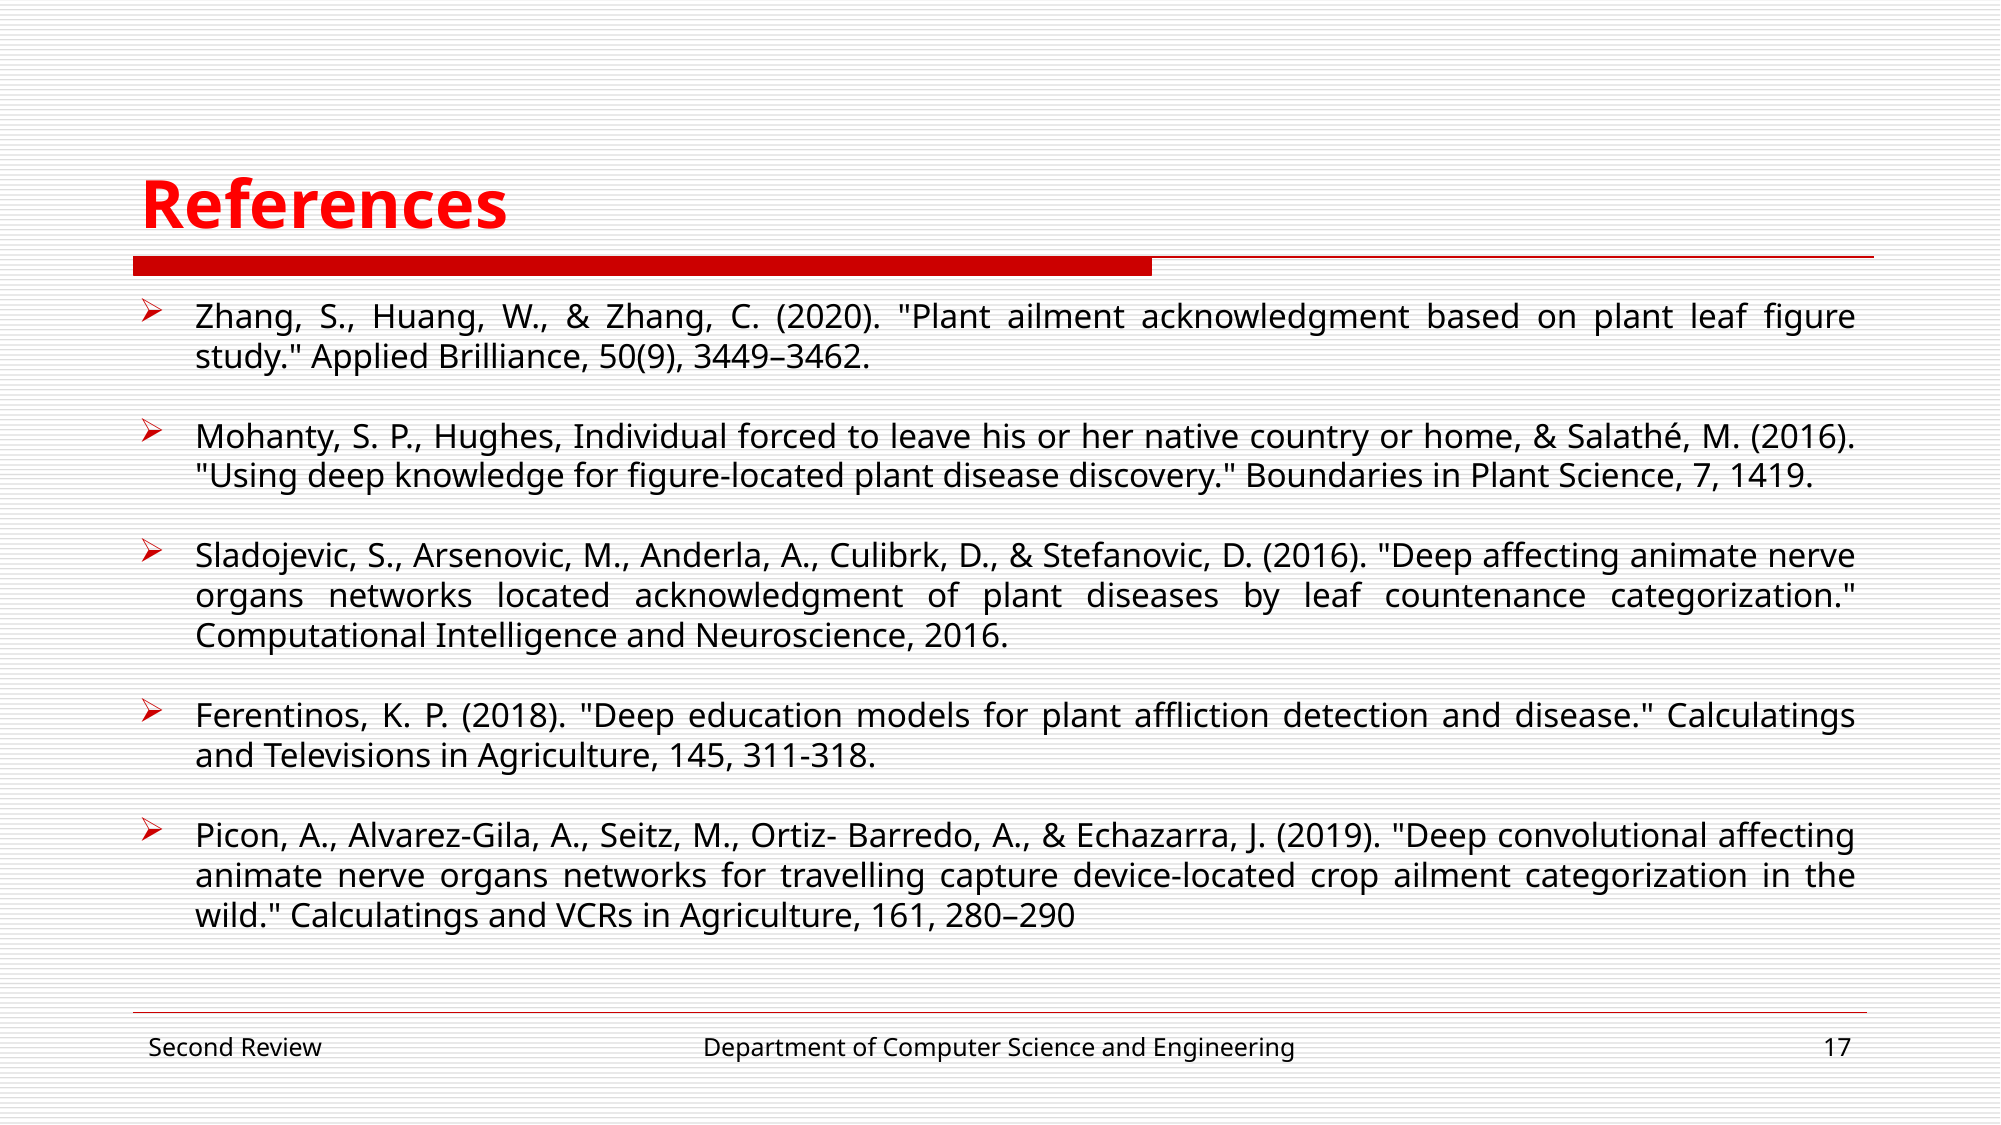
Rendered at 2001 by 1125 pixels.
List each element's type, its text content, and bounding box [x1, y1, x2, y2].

title References [125, 50, 1876, 250]
footer Department of Computer Science and Engineering [683, 1024, 1317, 1103]
picture [0, 0, 2001, 1125]
slide_number Second Review [133, 1024, 567, 1103]
list Zhang, S., Huang, W., & Zhang, C. (2020). "Plant ailment acknowledgment based on plant leaf figure study." Applied Brilliance, 50(9), 3449–3462. Mohanty, S. P., Hughes, Individual forced to leave his or her native country or home, & Salathé, M. (2016). "Using deep knowledge for figure-located plant disease discovery." Boundaries in Plant Science, 7, 1419. Sladojevic, S., Arsenovic, M., Anderla, A., Culibrk, D., & Stefanovic, D. (2016). "Deep affecting animate nerve organs networks located acknowledgment of plant diseases by leaf countenance categorization." Computational Intelligence and Neuroscience, 2016. Ferentinos, K. P. (2018). "Deep education models for plant affliction detection and disease." Calculatings and Televisions in Agriculture, 145, 311-318. Picon, A., Alvarez-Gila, A., Seitz, M., Ortiz- Barredo, A., & Echazarra, J. (2019). "Deep convolutional affecting animate nerve organs networks for travelling capture device-located crop ailment categorization in the wild." Calculatings and VCRs in Agriculture, 161, 280–290 [123, 287, 1874, 988]
slide_number 17 [1433, 1024, 1867, 1103]
